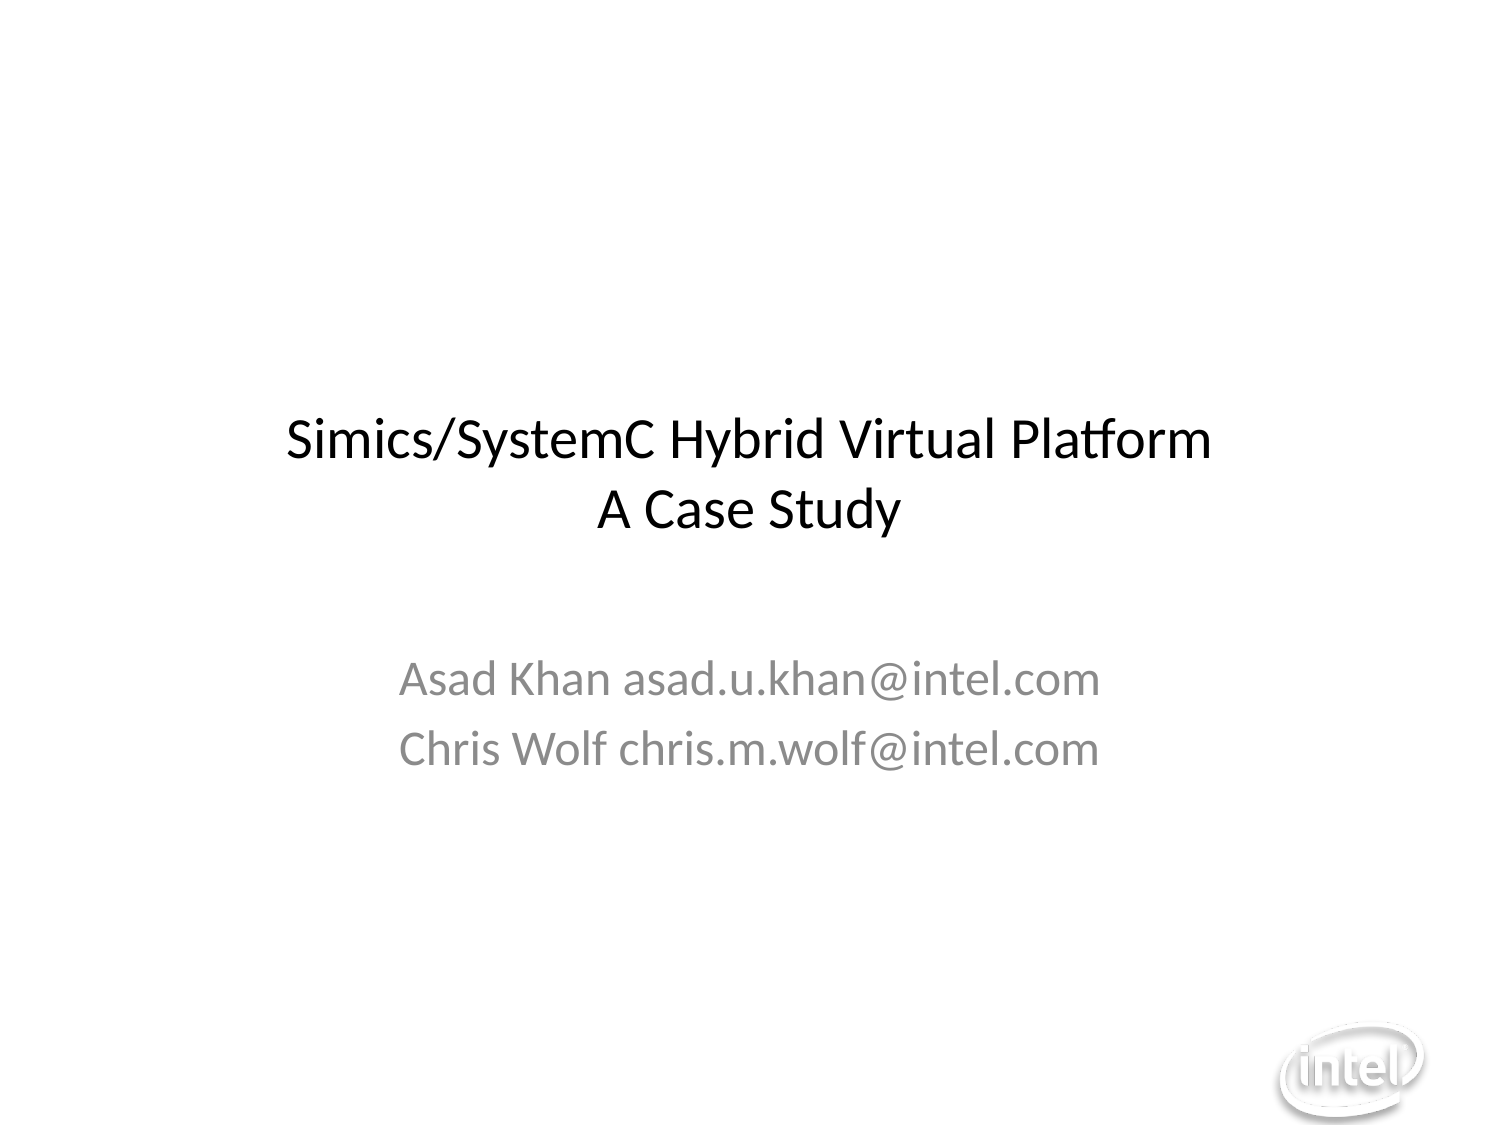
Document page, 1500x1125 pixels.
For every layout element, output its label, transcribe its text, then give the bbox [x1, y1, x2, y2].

title Simics/SystemC Hybrid Virtual Platform A Case Study [112, 349, 1388, 591]
subtitle Asad Khan asad.u.khan@intel.com Chris Wolf chris.m.wolf@intel.com [225, 637, 1275, 925]
picture [1250, 992, 1453, 1125]
